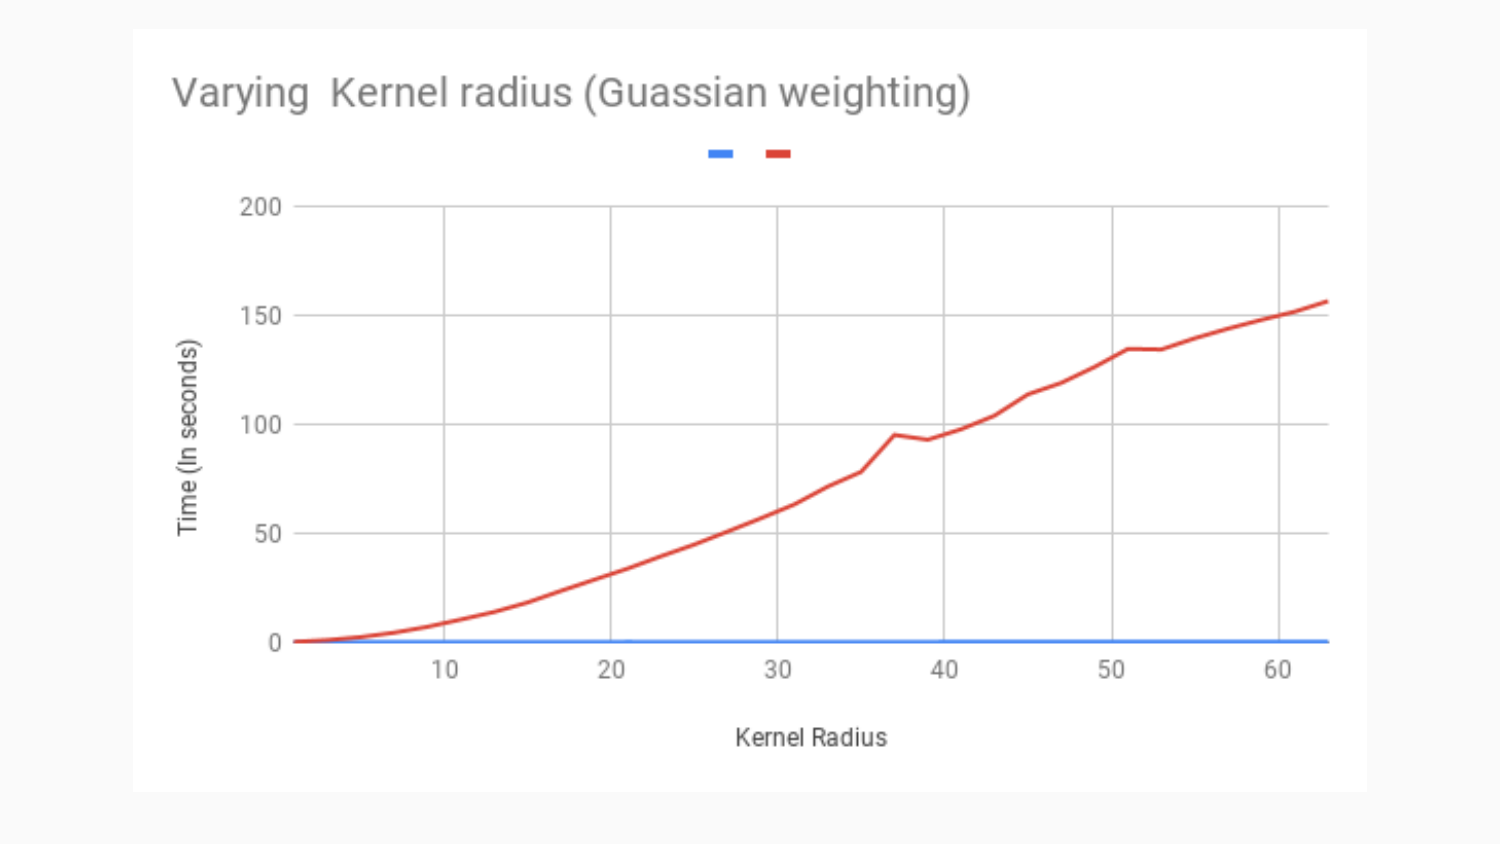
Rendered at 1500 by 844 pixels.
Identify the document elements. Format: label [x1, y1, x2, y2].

picture [133, 29, 1367, 792]
